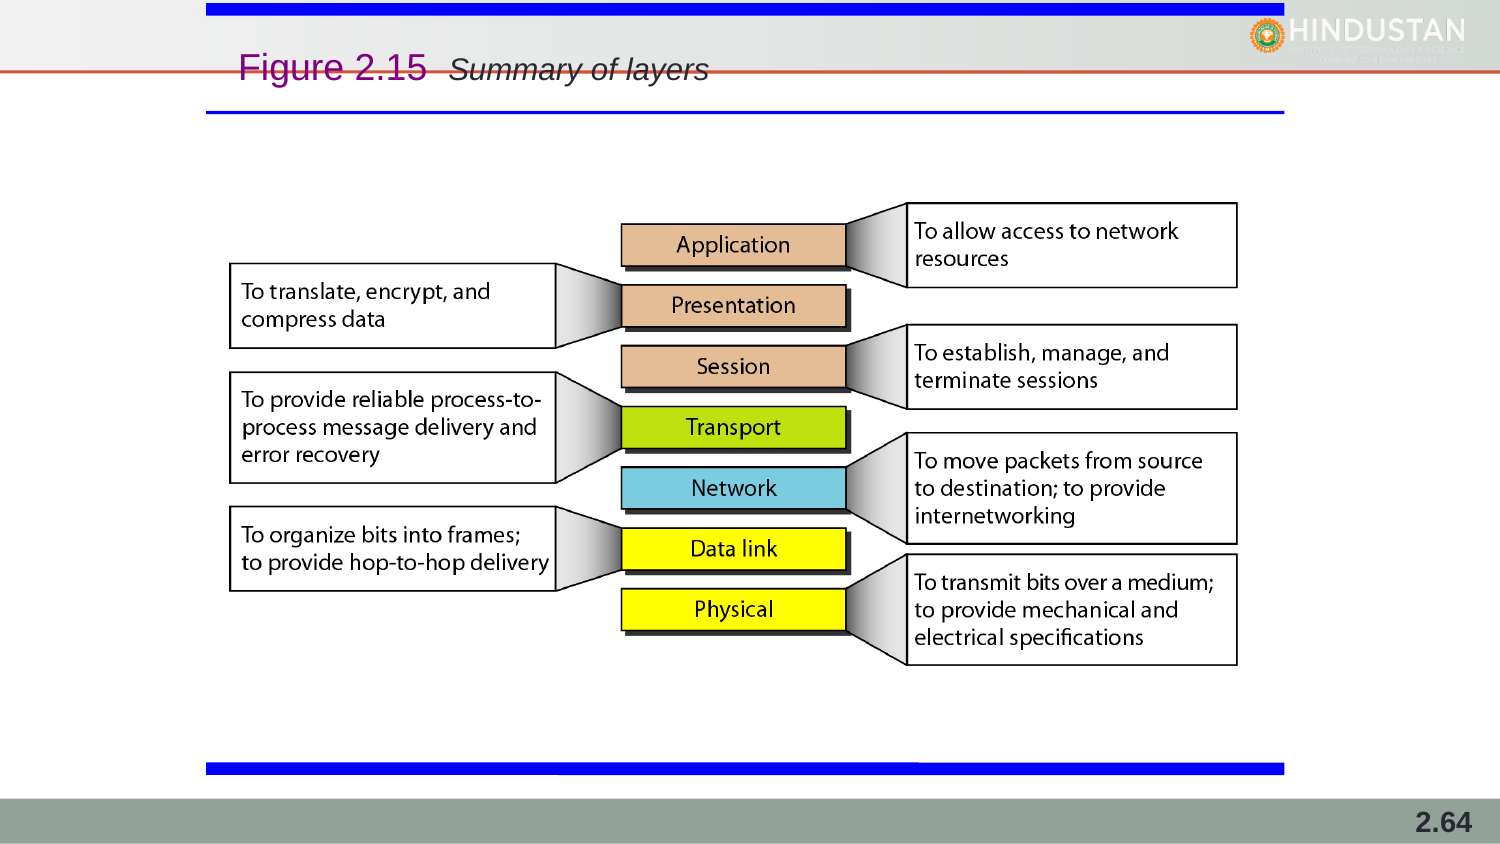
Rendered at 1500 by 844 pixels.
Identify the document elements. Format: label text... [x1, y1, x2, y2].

picture [1250, 18, 1464, 64]
picture [229, 202, 1238, 666]
text_box Figure 2.15 Summary of layers [226, 37, 722, 94]
slide_number 2.64 [1312, 801, 1488, 842]
